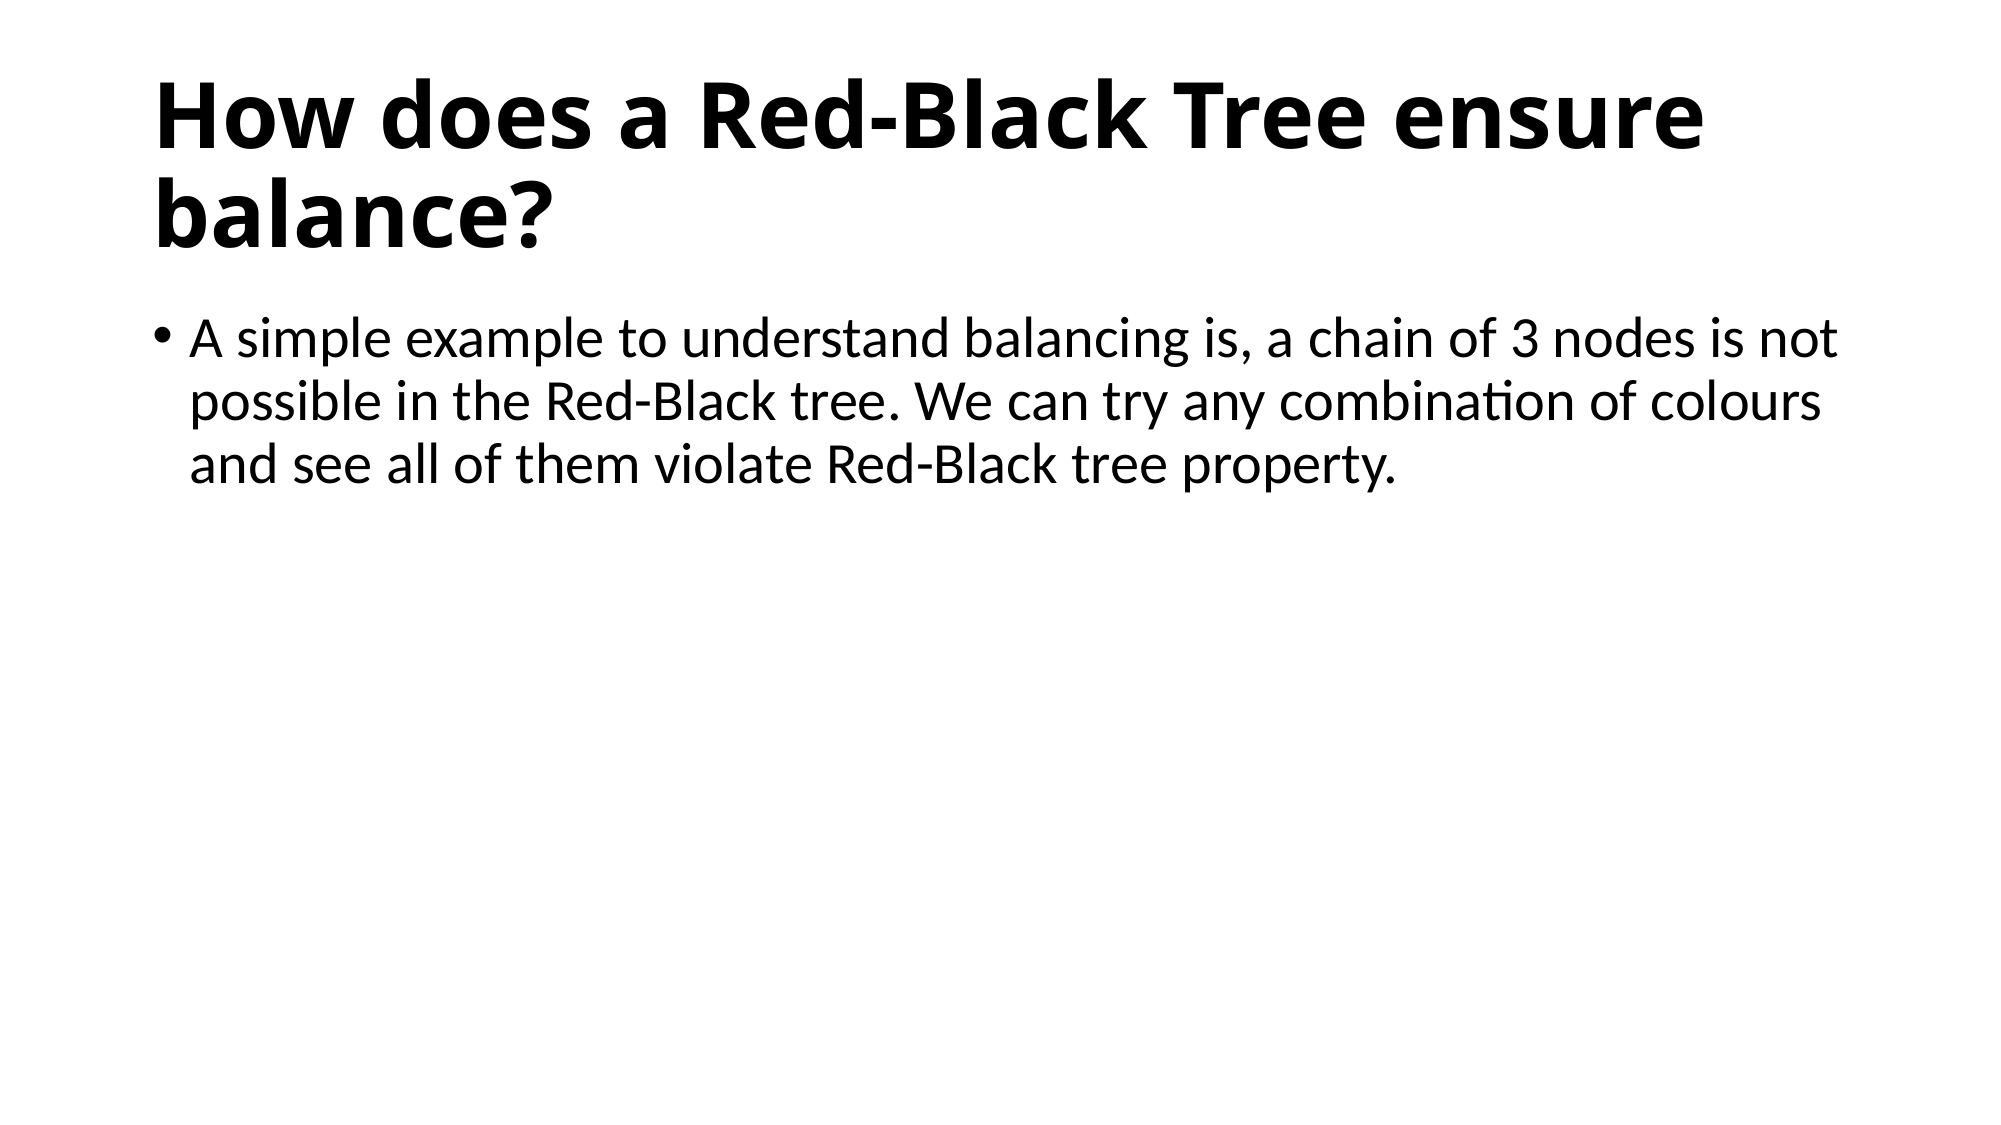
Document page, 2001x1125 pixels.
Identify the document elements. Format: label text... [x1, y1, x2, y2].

list A simple example to understand balancing is, a chain of 3 nodes is not possible in the Red-Black tree. We can try any combination of colours and see all of them violate Red-Black tree property. [137, 299, 1863, 1014]
title How does a Red-Black Tree ensure balance? [137, 59, 1863, 278]
